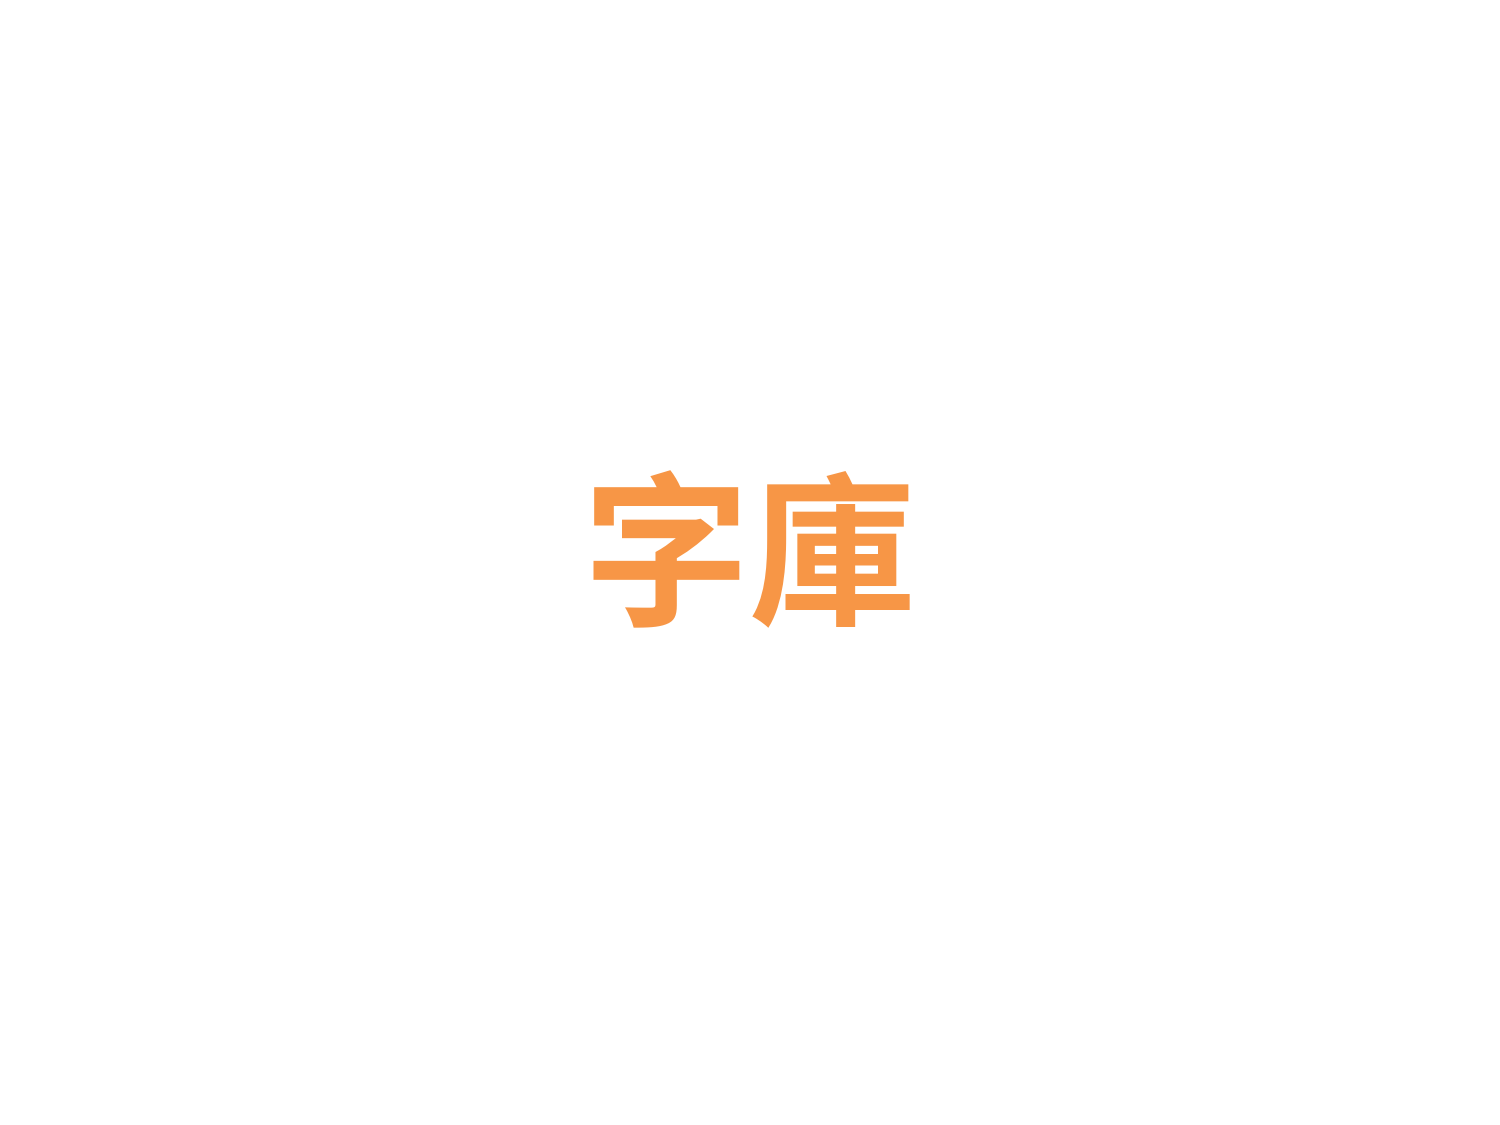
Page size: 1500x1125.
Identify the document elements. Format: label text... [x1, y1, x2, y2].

text_box 字庫 [568, 439, 932, 655]
